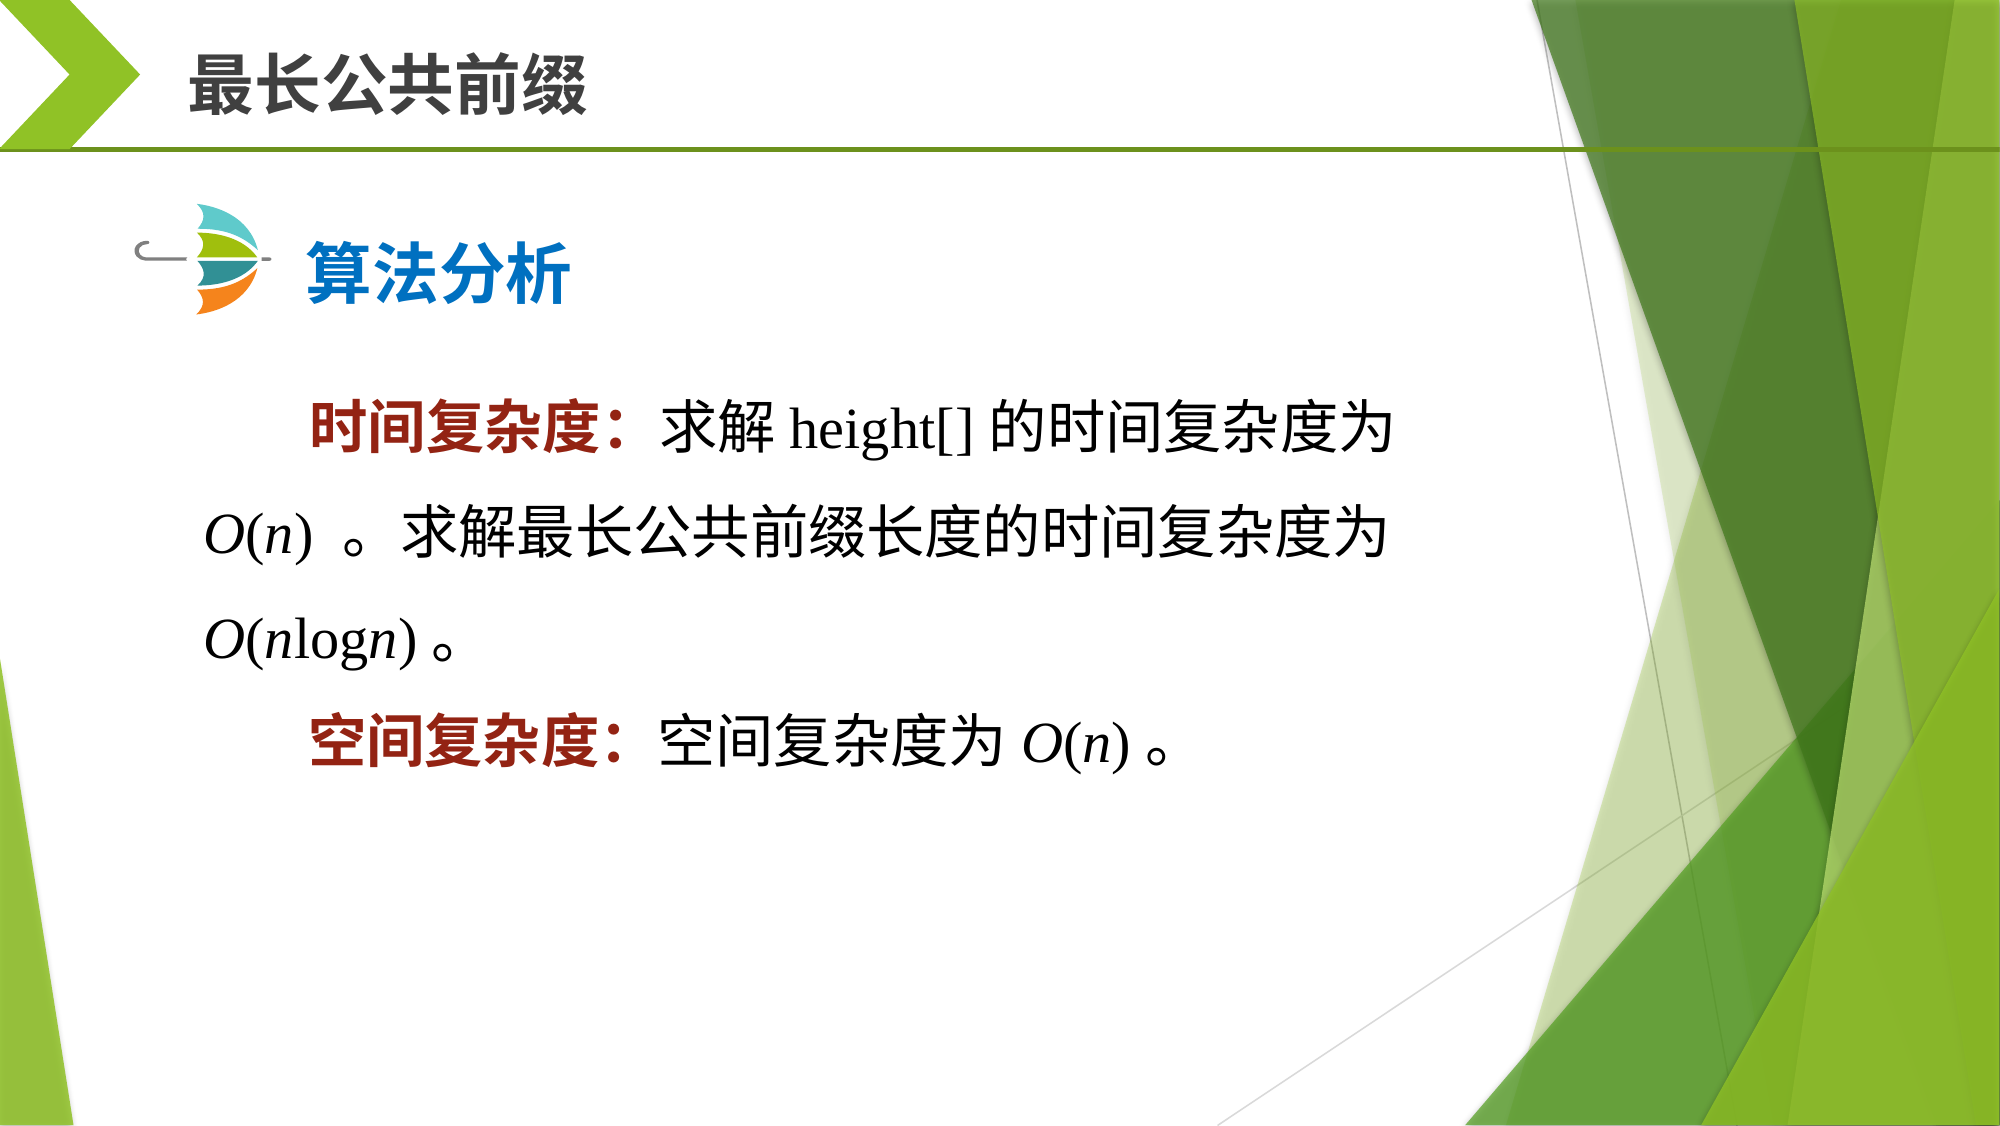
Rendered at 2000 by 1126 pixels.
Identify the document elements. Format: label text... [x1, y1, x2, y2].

text_box 时间复杂度：求解height[]的时间复杂度为 O(n) 。求解最长公共前缀长度的时间复杂度为 O(nlogn)。 空间复杂度：空间复杂度为O(n)。 [188, 347, 1607, 782]
text_box 最长公共前缀 [173, 35, 823, 131]
text_box 算法分析 [305, 208, 1287, 313]
text_box [0, 0, 142, 148]
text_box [133, 203, 272, 316]
